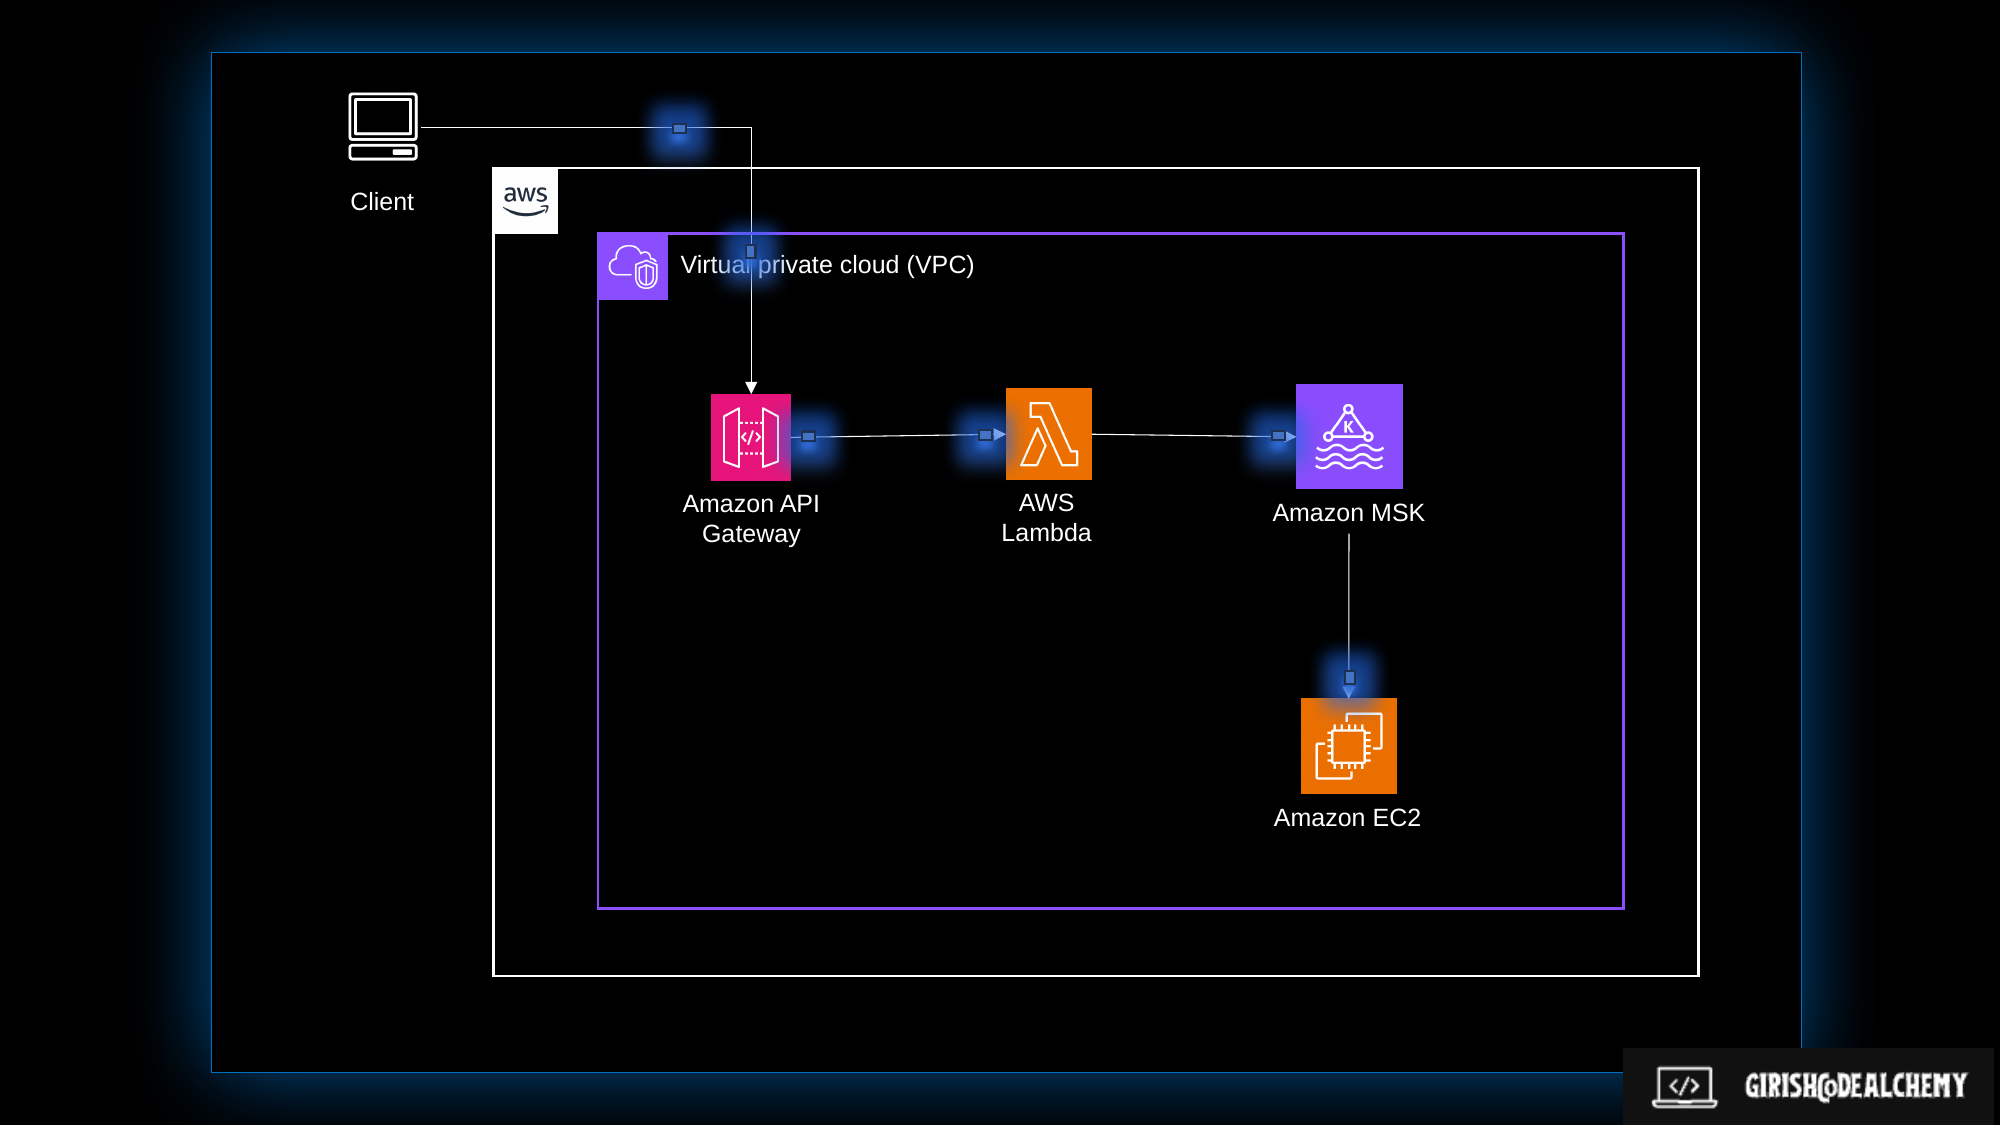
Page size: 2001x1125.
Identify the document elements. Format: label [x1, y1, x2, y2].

text_box [211, 52, 1801, 1073]
text_box [294, 90, 471, 224]
text_box [420, 127, 752, 395]
picture [1623, 1048, 1994, 1125]
text_box [493, 167, 1699, 976]
text_box [598, 233, 1624, 909]
text_box [672, 123, 687, 127]
